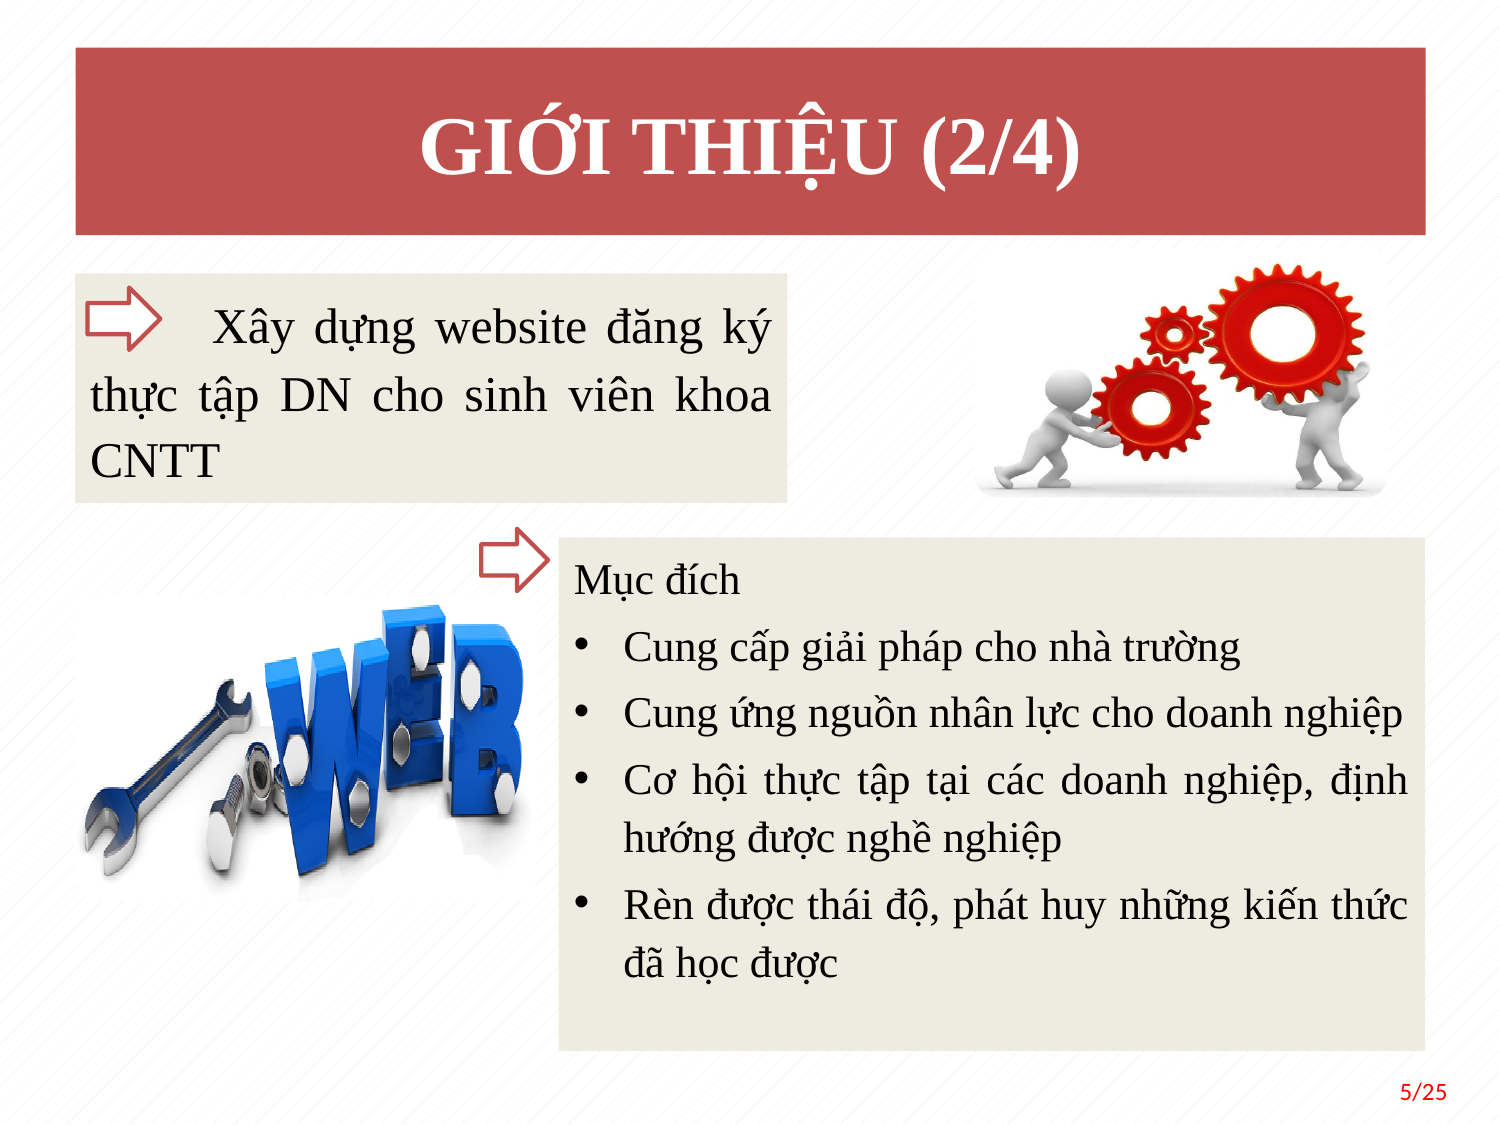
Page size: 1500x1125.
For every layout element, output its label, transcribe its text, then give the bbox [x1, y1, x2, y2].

text_box [479, 526, 551, 593]
text_box [85, 285, 163, 352]
text_box Mục đích Cung cấp giải pháp cho nhà trường Cung ứng nguồn nhân lực cho doanh nghiệp Cơ hội thực tập tại các doanh nghiệp, định hướng được nghề nghiệp Rèn được thái độ, phát huy những kiến thức đã học được [558, 537, 1425, 1051]
list Xây dựng website đăng ký thực tập DN cho sinh viên khoa CNTT [75, 273, 788, 504]
text_box GIỚI THIỆU (2/4) [75, 47, 1426, 236]
slide_number 5/25 [1112, 1060, 1463, 1121]
picture [974, 247, 1388, 498]
picture [74, 594, 538, 902]
